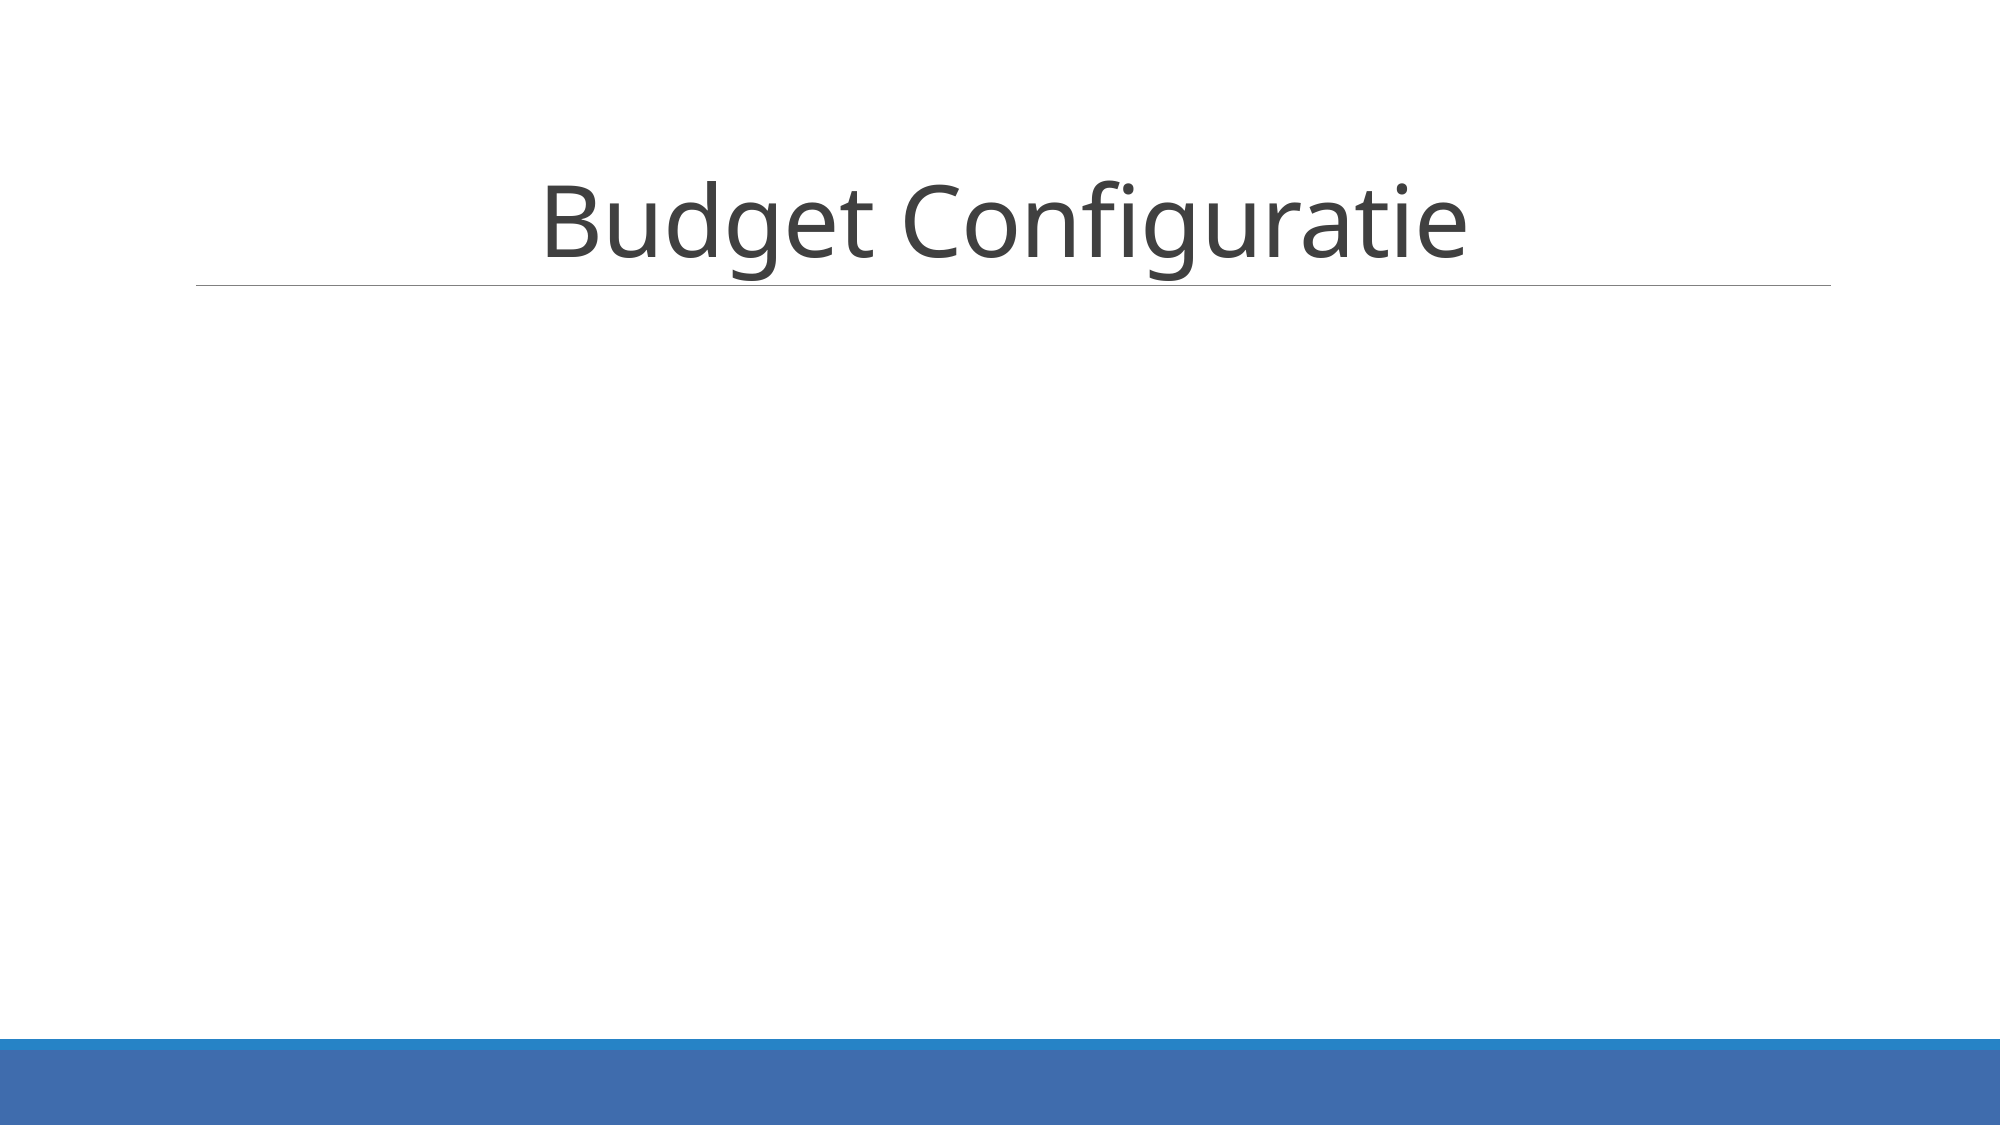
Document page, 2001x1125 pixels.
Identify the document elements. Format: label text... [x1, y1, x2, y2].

title Budget Configuratie [180, 47, 1830, 285]
